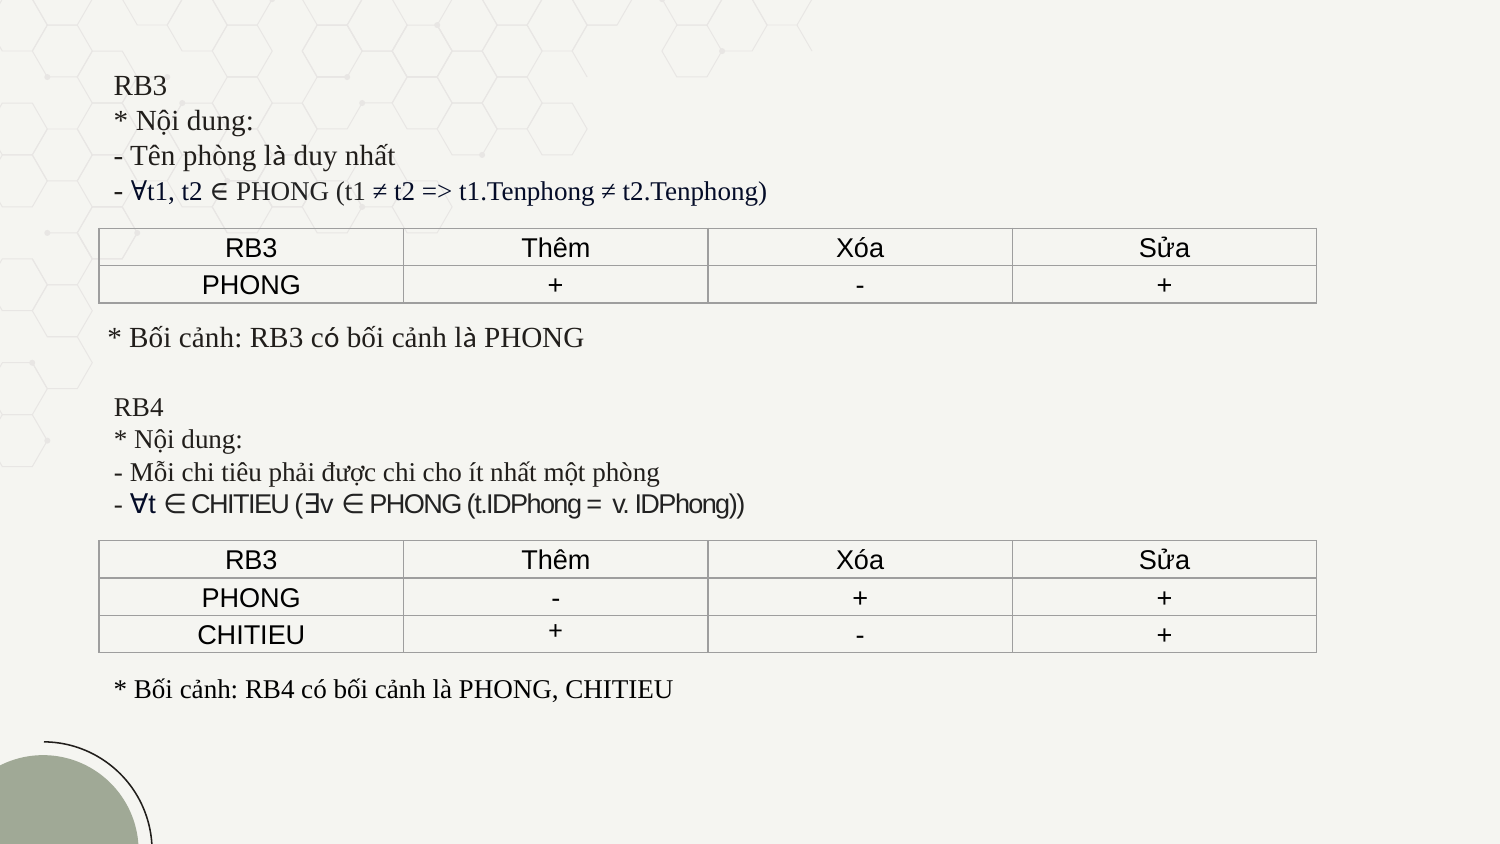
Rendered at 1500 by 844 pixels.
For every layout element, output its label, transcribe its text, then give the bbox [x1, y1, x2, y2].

table_header Thêm [404, 541, 707, 577]
table_cell - [709, 266, 1012, 302]
table_cell - [709, 616, 1012, 652]
table_cell + [1013, 266, 1316, 302]
text_box * Bối cảnh: RB4 có bối cảnh là PHONG, CHITIEU [98, 658, 849, 711]
table_header Thêm [404, 229, 707, 265]
table_cell CHITIEU [100, 616, 403, 652]
text_box * Bối cảnh: RB3 có bối cảnh là PHONG [92, 310, 856, 361]
table_header RB3 [100, 541, 403, 577]
table_header Sửa [1013, 229, 1316, 265]
table_cell + [1013, 616, 1316, 652]
table_header Xóa [709, 229, 1012, 265]
table_header RB3 [100, 229, 403, 265]
table_cell + [709, 579, 1012, 615]
text_box RB3 * Nội dung: - Tên phòng là duy nhất - ∀t1, t2 ∈ PHONG (t1 ≠ t2 => t1.Tenphong ≠ t2.Tenphong) [99, 58, 894, 214]
text_box RB4 * Nội dung: - Mỗi chi tiêu phải được chi cho ít nhất một phòng - ∀t ∈ CHITIEU (∃v ∈ PHONG (t.IDPhong = v. IDPhong)) [99, 381, 1317, 527]
table_header Sửa [1013, 541, 1316, 577]
table_cell + [1013, 579, 1316, 615]
table_cell - [404, 579, 707, 615]
table_header Xóa [709, 541, 1012, 577]
table_cell PHONG [100, 579, 403, 615]
table_cell + [404, 266, 707, 302]
table_cell + [404, 616, 707, 652]
table_cell PHONG [100, 266, 403, 302]
